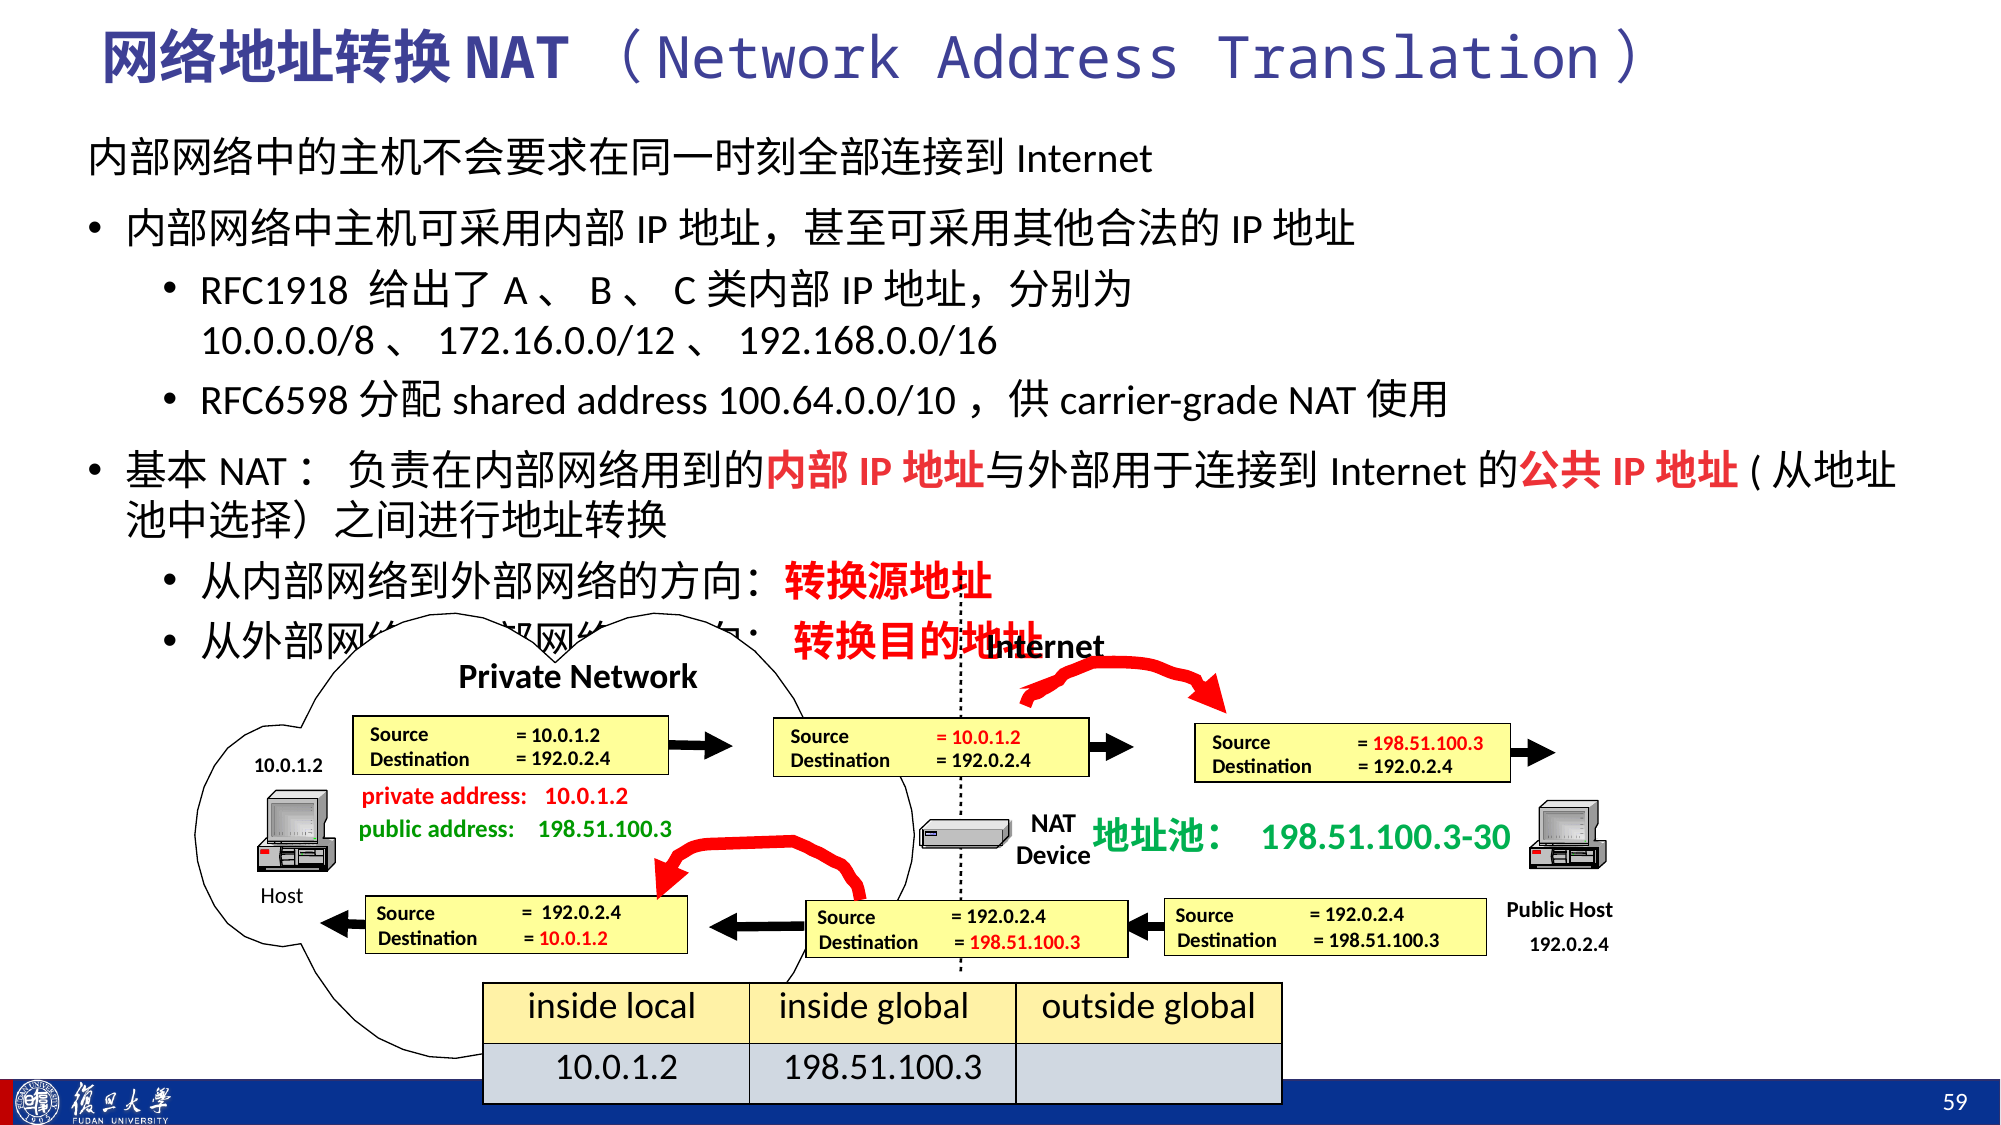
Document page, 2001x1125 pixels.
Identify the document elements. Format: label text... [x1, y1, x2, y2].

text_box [319, 896, 688, 954]
table_header outside global [1017, 984, 1281, 1043]
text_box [1129, 898, 1487, 956]
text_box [352, 715, 733, 775]
text_box [1002, 819, 1013, 846]
text_box 192.0.2.4 [1529, 930, 1610, 956]
table_header inside global [750, 984, 1015, 1043]
table_header inside local [484, 984, 749, 1043]
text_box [1195, 723, 1556, 783]
text_box [654, 840, 853, 900]
table_cell 10.0.1.2 [484, 1044, 749, 1103]
table_cell [1017, 1044, 1281, 1103]
text_box Internet [986, 622, 1106, 666]
list 内部网络中的主机不会要求在同一时刻全部连接到Internet 内部网络中主机可采用内部IP地址，甚至可采用其他合法的IP地址 RFC1918 给出了A、B、C类内部IP地址，分别为10.0.0.0/8、172.16.0.0/12、192.168.0.0/16 RFC6598分配shared address 100.64.0.0/10，供carrier-grade NAT使用 基本NAT： 负责在内部网络用到的内部IP地址与外部用于连接到Internet的公共IP地址(从地址池中选择）之间进行地址转换 从内部网络到外部网络的方向：转换源地址 从外部网络到内部网络的方向： 转换目的地址 [72, 123, 1925, 1046]
text_box [919, 819, 1009, 848]
text_box 10.0.1.2 [253, 751, 323, 777]
title 网络地址转换NAT（Network Address Translation） [86, 6, 1925, 113]
text_box NAT Device [1015, 804, 1091, 870]
text_box 地址池： 198.51.100.3-30 [1078, 804, 1570, 865]
text_box Public Host [1506, 895, 1614, 923]
text_box Host [260, 880, 304, 908]
text_box [194, 613, 915, 1059]
text_box public address: 198.51.100.3 [358, 812, 674, 843]
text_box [708, 879, 1129, 963]
text_box [1529, 800, 1607, 869]
text_box Private Network [458, 653, 699, 697]
table_cell 198.51.100.3 [750, 1044, 1015, 1103]
text_box [258, 790, 336, 872]
text_box [1024, 660, 1227, 714]
text_box private address: 10.0.1.2 [361, 779, 629, 810]
picture [12, 1076, 176, 1125]
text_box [773, 717, 1135, 777]
